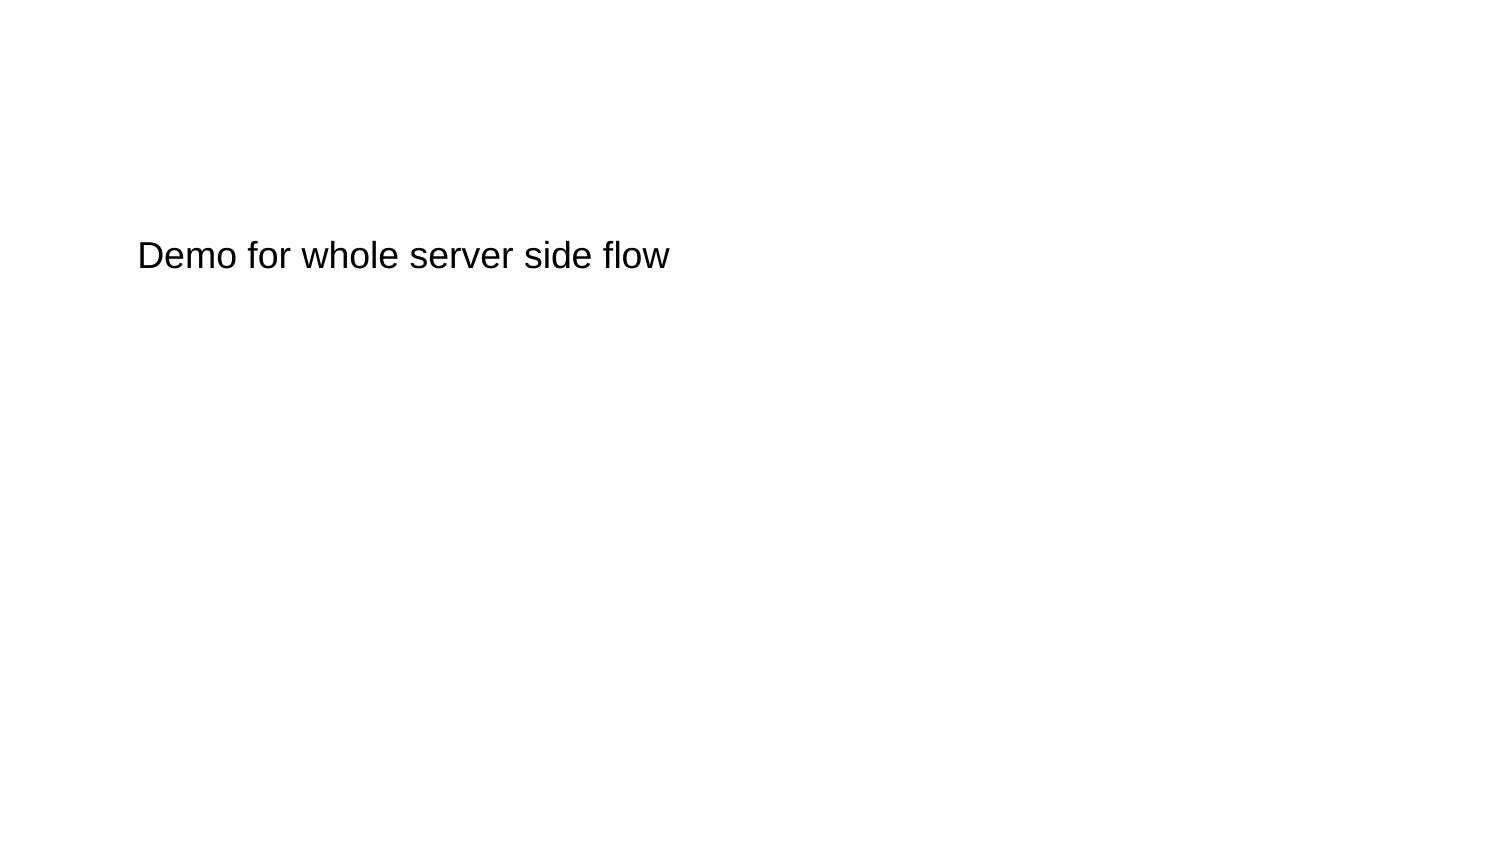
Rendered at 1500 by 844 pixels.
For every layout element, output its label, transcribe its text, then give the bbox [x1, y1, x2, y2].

list Demo for whole server side flow [103, 224, 1397, 760]
